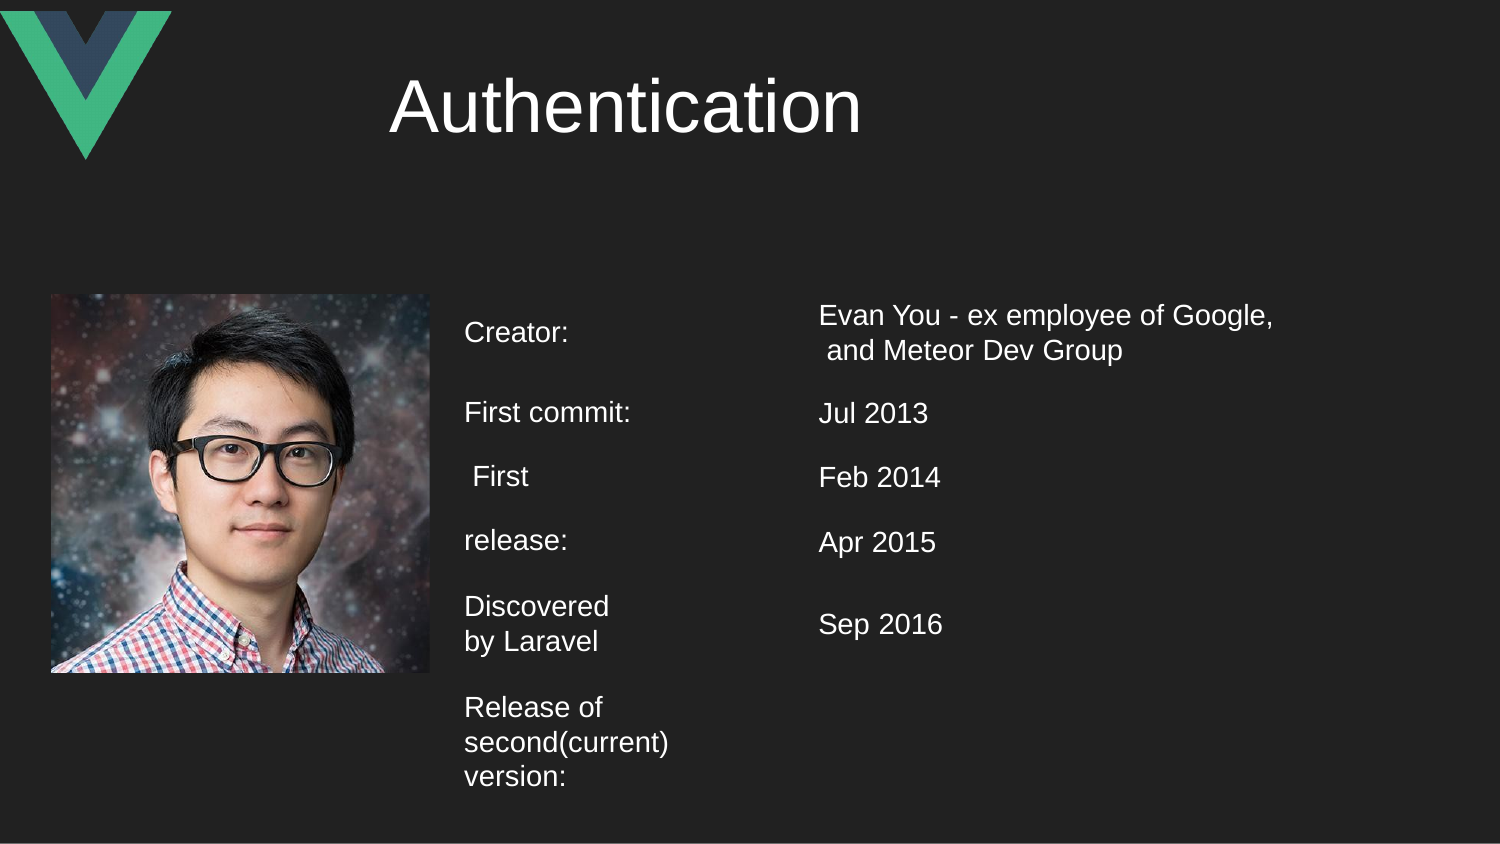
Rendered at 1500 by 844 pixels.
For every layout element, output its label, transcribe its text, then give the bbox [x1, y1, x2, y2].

text_box [51, 294, 430, 674]
text_box Evan You - ex employee of Google, and Meteor Dev Group [816, 293, 1280, 366]
text_box Sep 2016 [816, 603, 946, 641]
text_box Apr 2015 [816, 520, 939, 558]
title Authentication [387, 55, 997, 199]
text_box Creator: First commit: First release: Discovered by Laravel Release of second(current) version: [462, 311, 781, 793]
picture [0, 0, 172, 172]
text_box Jul 2013 [816, 392, 931, 430]
text_box Feb 2014 [816, 456, 944, 494]
